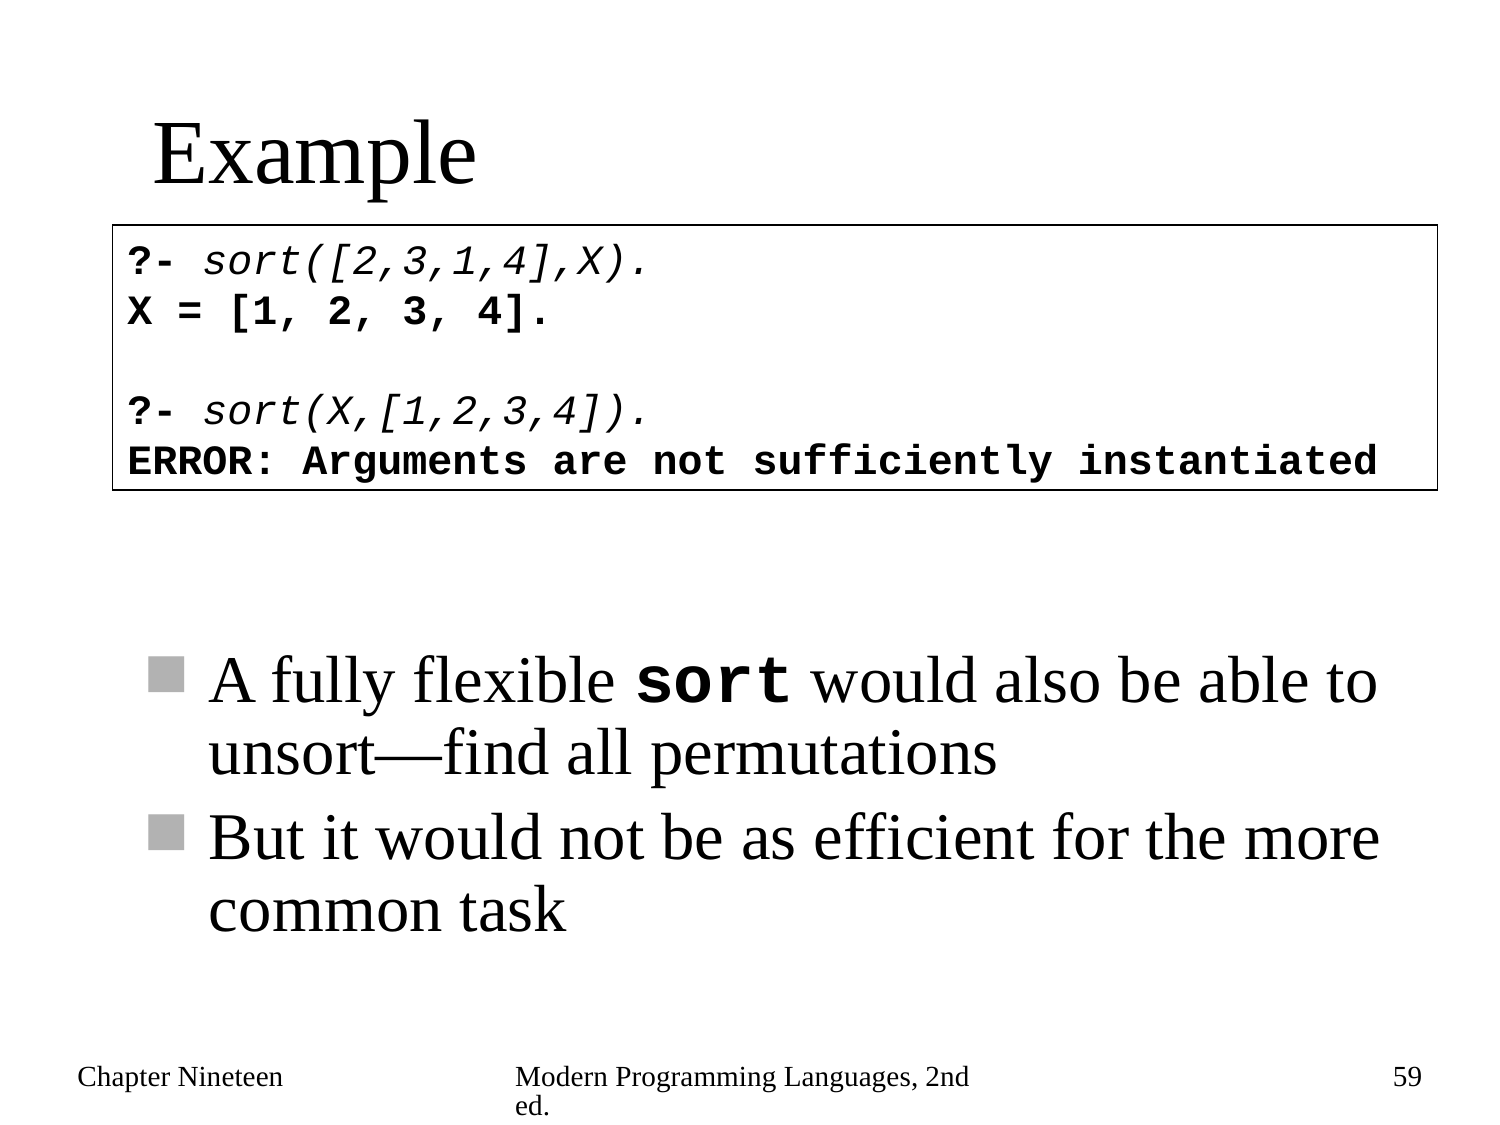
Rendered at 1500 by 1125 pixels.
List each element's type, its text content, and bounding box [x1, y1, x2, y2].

list A fully flexible sort would also be able to unsort—find all permutations But it would not be as efficient for the more common task [137, 637, 1413, 963]
text_box ?- sort([2,3,1,4],X). X = [1, 2, 3, 4]. ?- sort(X,[1,2,3,4]). ERROR: Arguments are not sufficiently instantiated [112, 224, 1438, 490]
title Example [137, 56, 1413, 224]
slide_number Chapter Nineteen [62, 1036, 401, 1113]
slide_number 59 [1124, 1036, 1438, 1113]
footer Modern Programming Languages, 2nd ed. [499, 1036, 1001, 1113]
